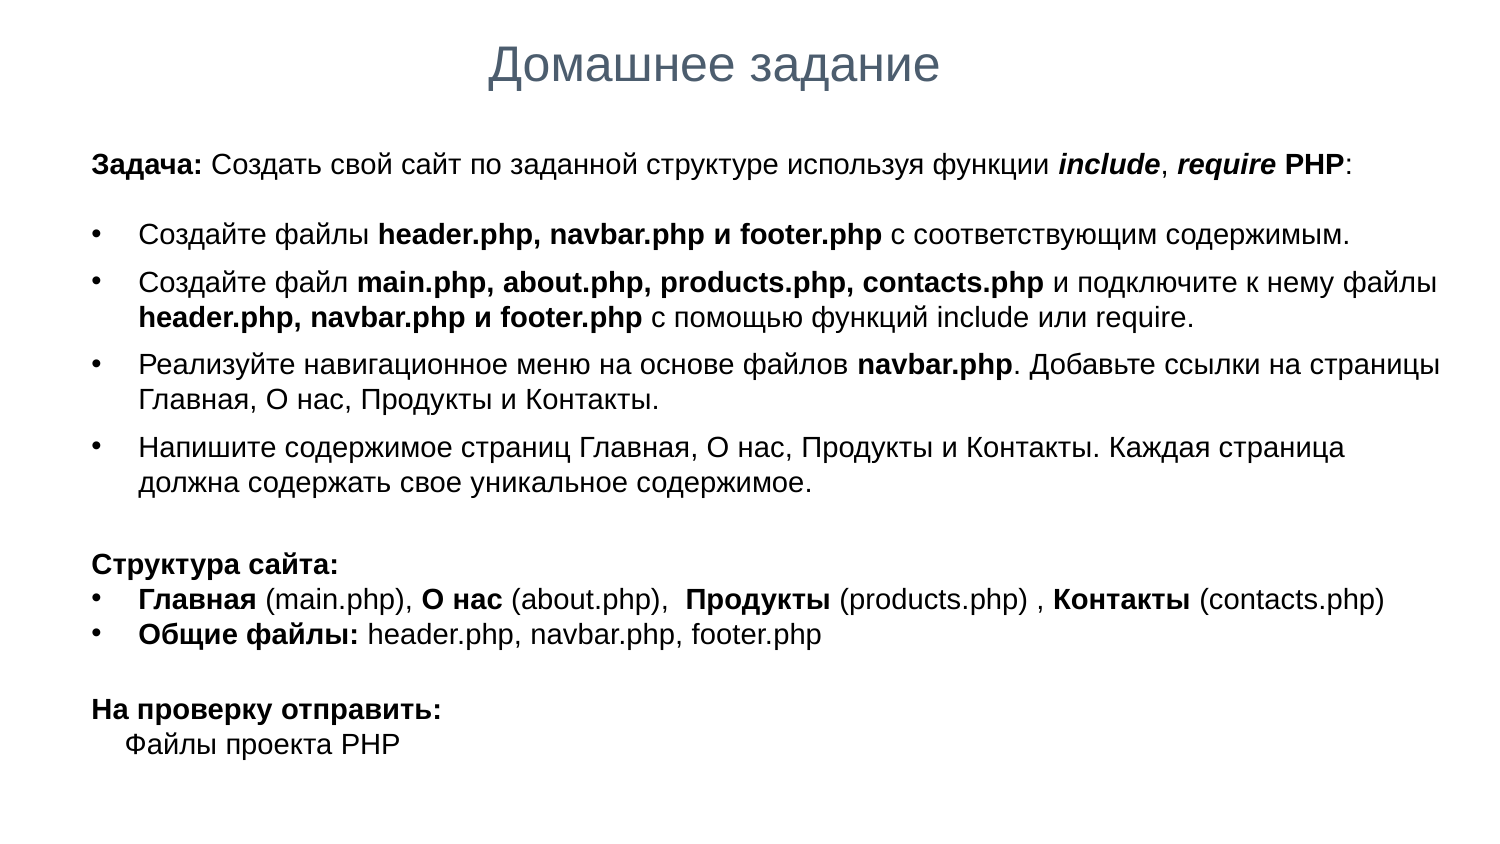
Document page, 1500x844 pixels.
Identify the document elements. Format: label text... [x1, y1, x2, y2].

text_box Домашнее задание [171, 20, 1258, 103]
text_box Задача: Создать свой сайт по заданной структуре используя функции include, require PHP: Создайте файлы header.php, navbar.php и footer.php с соответствующим содержимым. Создайте файл main.php, about.php, products.php, contacts.php и подключите к нему файлы header.php, navbar.php и footer.php с помощью функций include или require. Реализуйте навигационное меню на основе файлов navbar.php. Добавьте ссылки на страницы Главная, О нас, Продукты и Контакты. Напишите содержимое страниц Главная, О нас, Продукты и Контакты. Каждая страница должна содержать свое уникальное содержимое. Структура сайта: Главная (main.php), О нас (about.php), Продукты (products.php) , Контакты (contacts.php) Общие файлы: header.php, navbar.php, footer.php На проверку отправить: Файлы проекта PHP [76, 138, 1459, 768]
